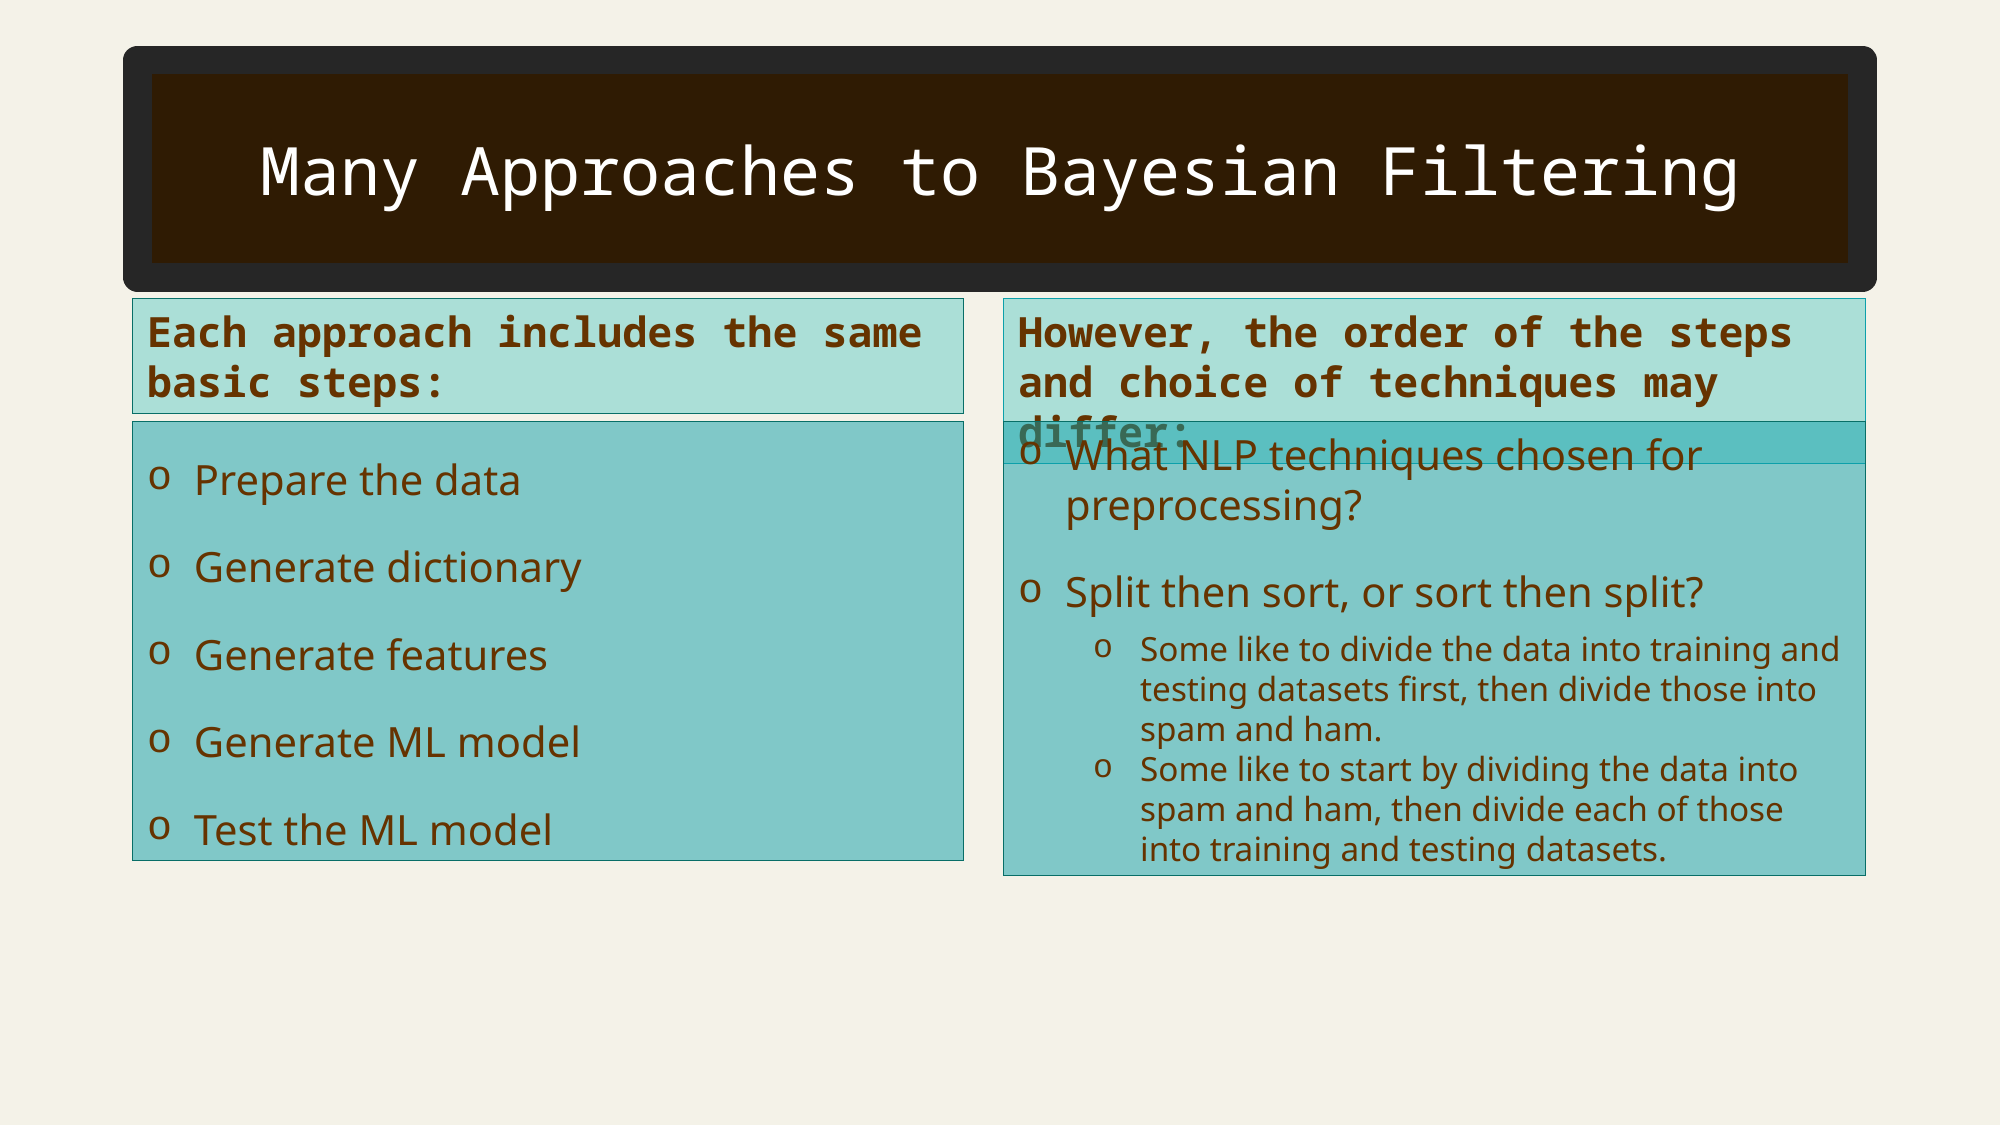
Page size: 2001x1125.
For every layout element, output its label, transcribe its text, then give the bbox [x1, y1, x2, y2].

text_box Each approach includes the same basic steps: [132, 298, 964, 414]
text_box What NLP techniques chosen for preprocessing? Split then sort, or sort then split? Some like to divide the data into training and testing datasets first, then divide those into spam and ham. Some like to start by dividing the data into spam and ham, then divide each of those into training and testing datasets. [1003, 421, 1866, 876]
title Many Approaches to Bayesian Filtering [137, 59, 1863, 278]
text_box Prepare the data Generate dictionary Generate features Generate ML model Test the ML model [132, 421, 964, 861]
text_box However, the order of the steps and choice of techniques may differ: [1003, 298, 1866, 421]
